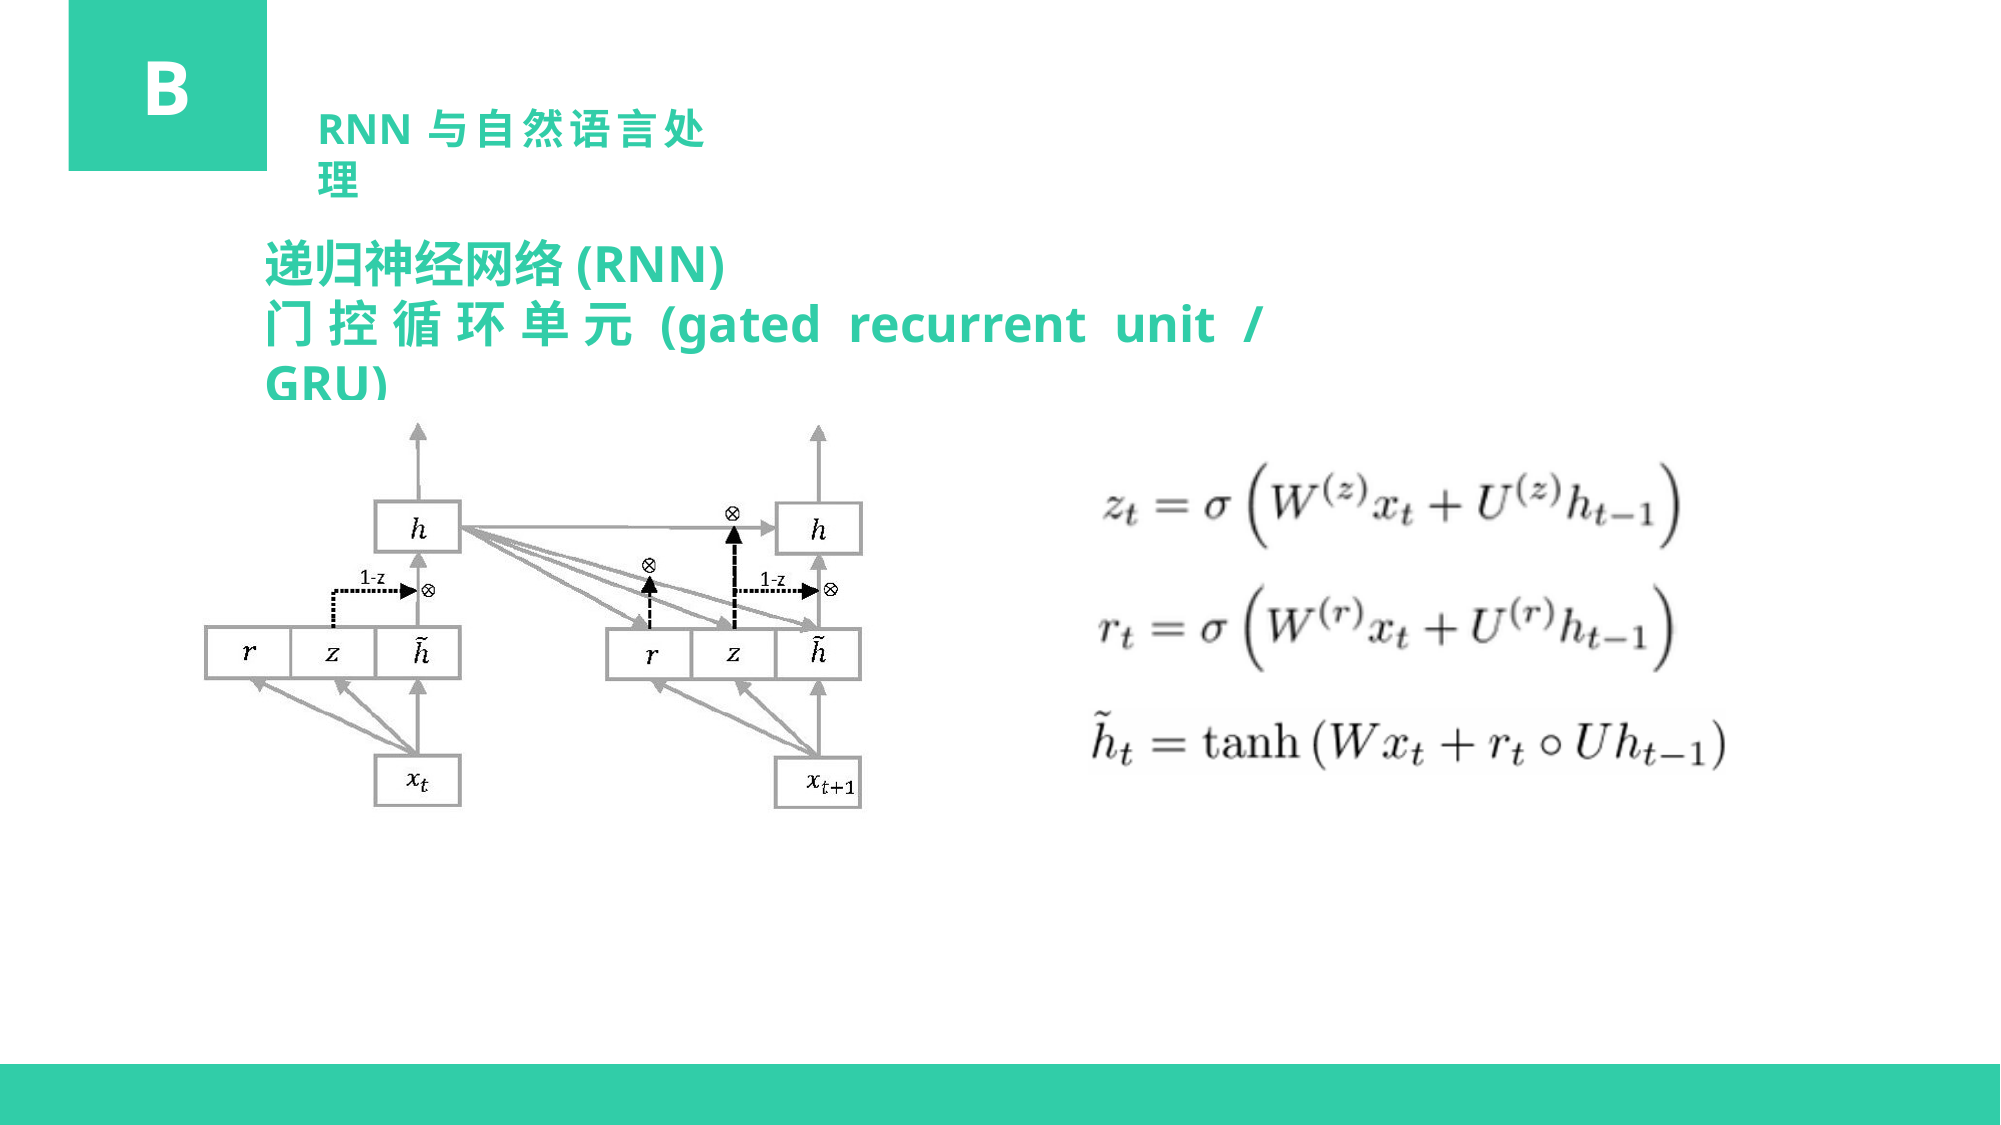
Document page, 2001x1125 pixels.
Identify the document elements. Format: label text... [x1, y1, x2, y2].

text_box 递归神经网络(RNN) 门控循环单元(gated recurrent unit / GRU) [257, 225, 1272, 361]
text_box [68, 0, 267, 171]
text_box B [133, 33, 200, 138]
picture [201, 400, 1785, 838]
text_box RNN与自然语言处理 [309, 95, 713, 161]
